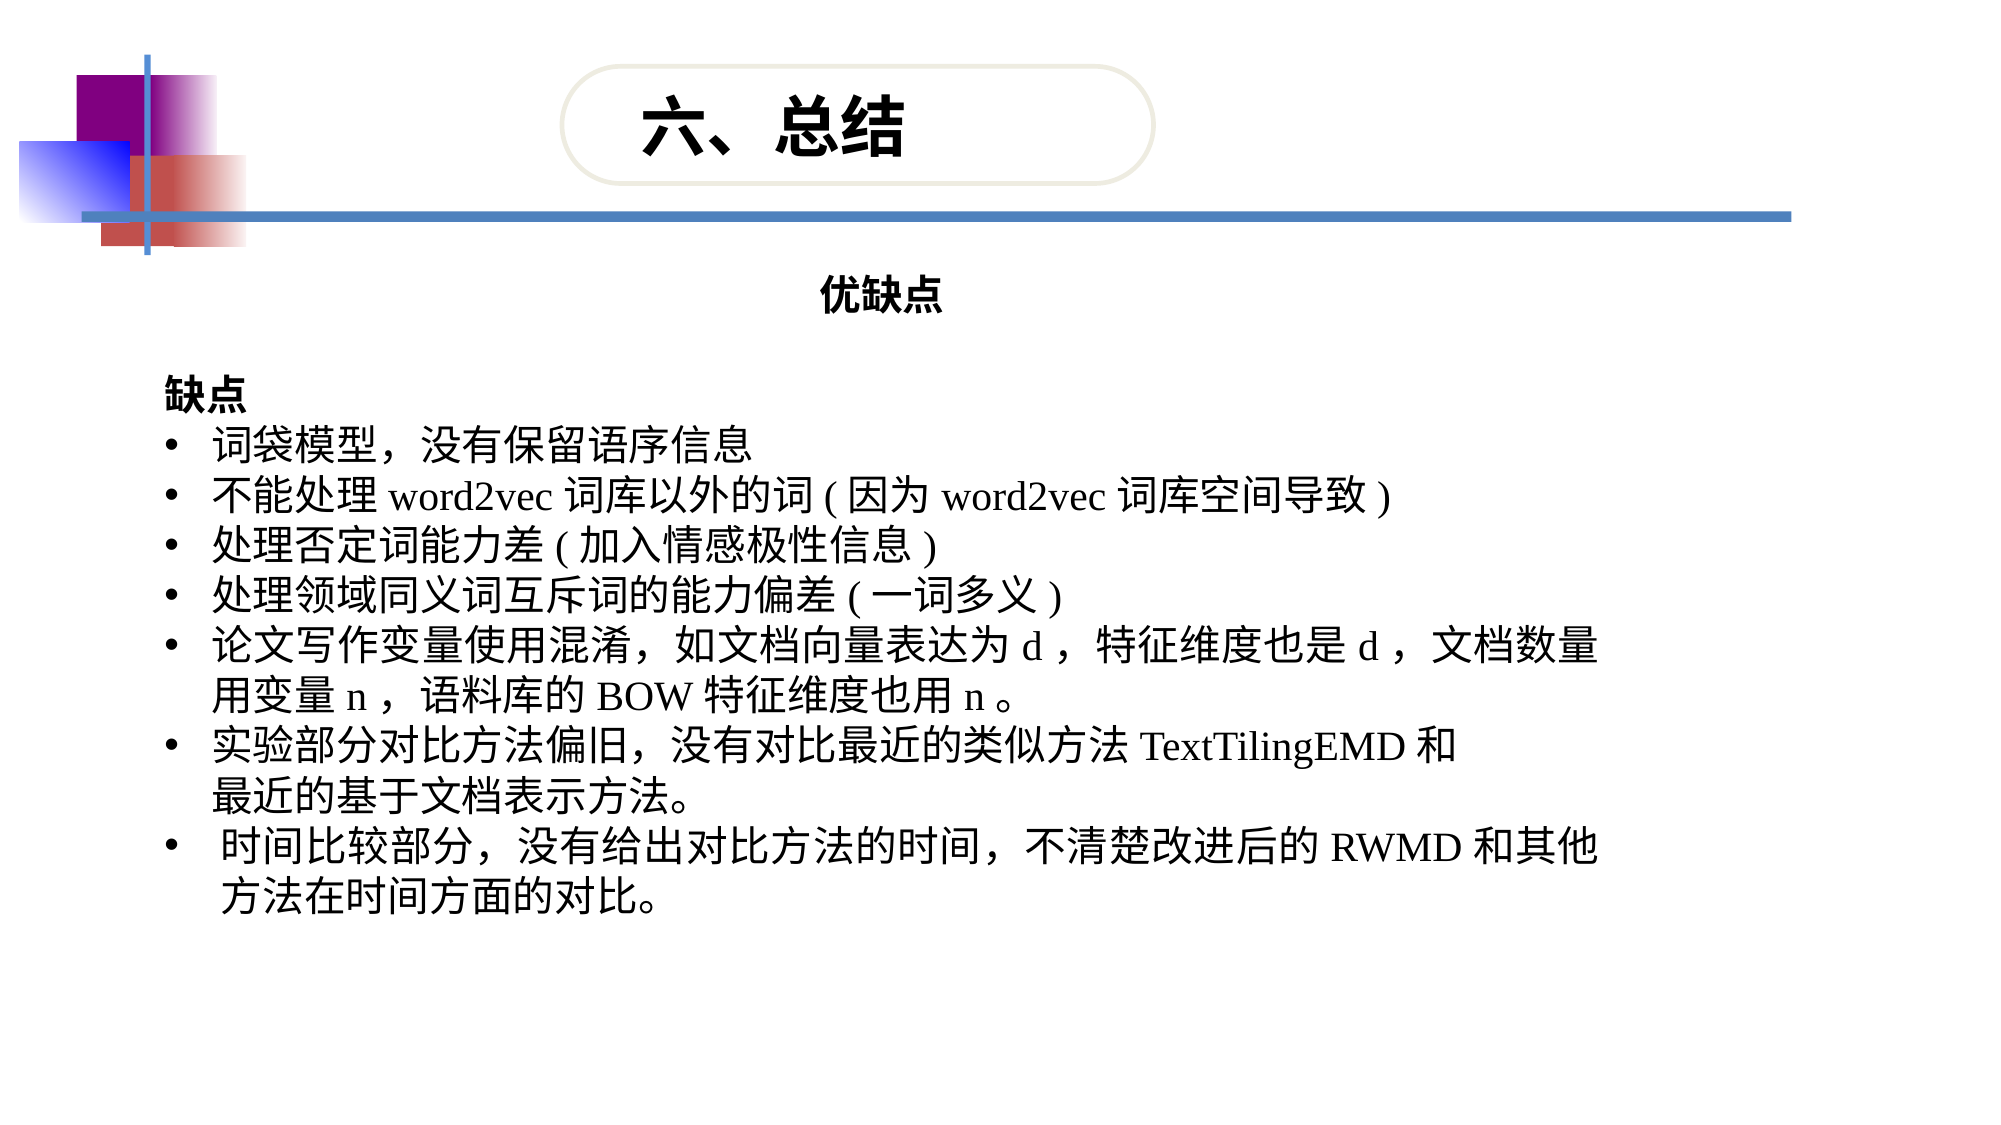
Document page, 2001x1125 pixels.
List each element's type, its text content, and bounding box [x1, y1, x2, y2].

text_box 六、总结 [561, 66, 1154, 184]
text_box 优缺点 缺点 词袋模型，没有保留语序信息 不能处理word2vec词库以外的词(因为word2vec词库空间导致) 处理否定词能力差(加入情感极性信息) 处理领域同义词互斥词的能力偏差(一词多义) 论文写作变量使用混淆，如文档向量表达为d，特征维度也是d，文档数量用变量n，语料库的BOW特征维度也用n。 实验部分对比方法偏旧，没有对比最近的类似方法TextTilingEMD和 最近的基于文档表示方法。 时间比较部分，没有给出对比方法的时间，不清楚改进后的RWMD和其他方法在时间方面的对比。 [149, 261, 1615, 927]
